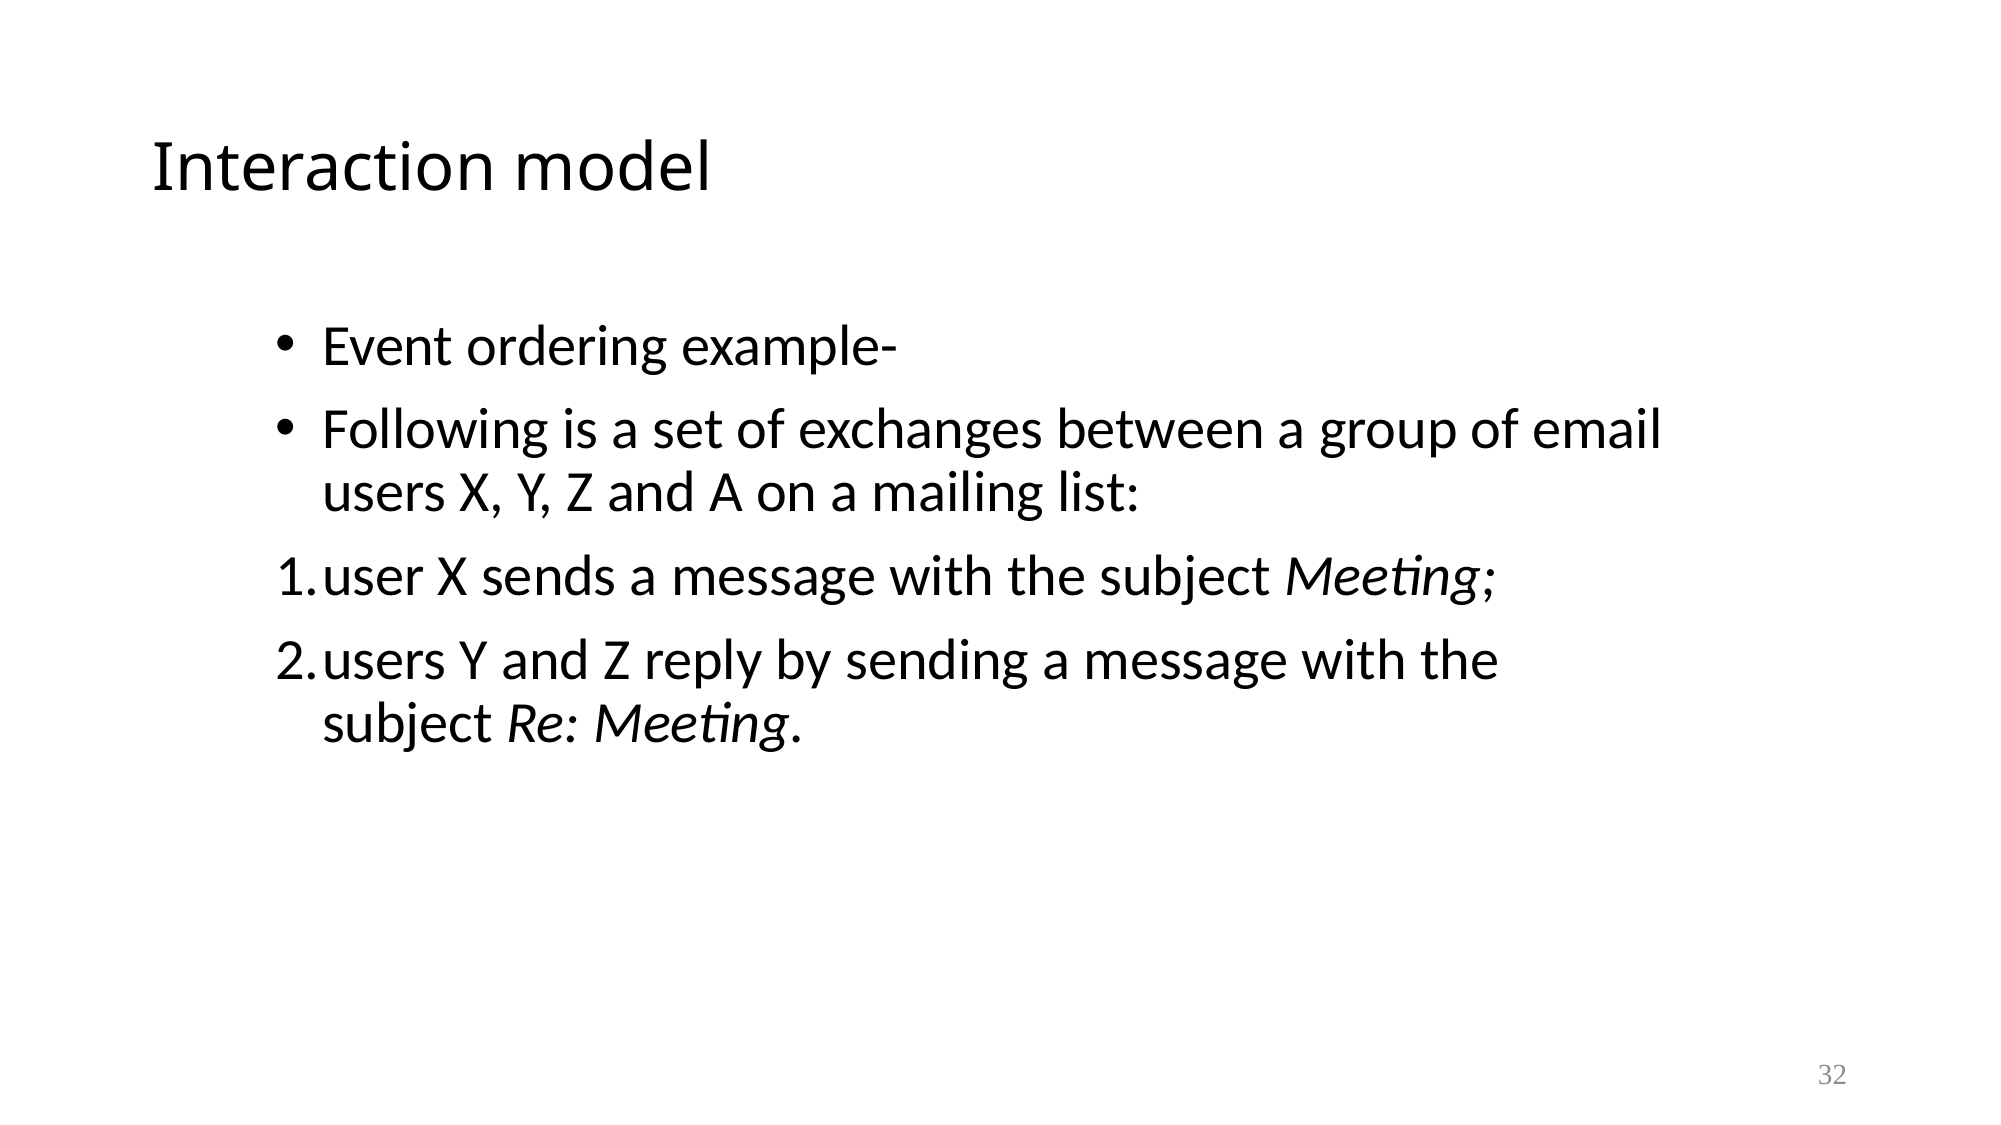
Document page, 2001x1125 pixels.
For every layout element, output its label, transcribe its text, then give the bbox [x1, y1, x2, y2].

list Event ordering example- Following is a set of exchanges between a group of email users X, Y, Z and A on a mailing list: user X sends a message with the subject Meeting; users Y and Z reply by sending a message with the subject Re: Meeting. [260, 307, 1681, 1043]
title Interaction model [137, 59, 1863, 278]
slide_number 32 [1412, 1042, 1863, 1103]
